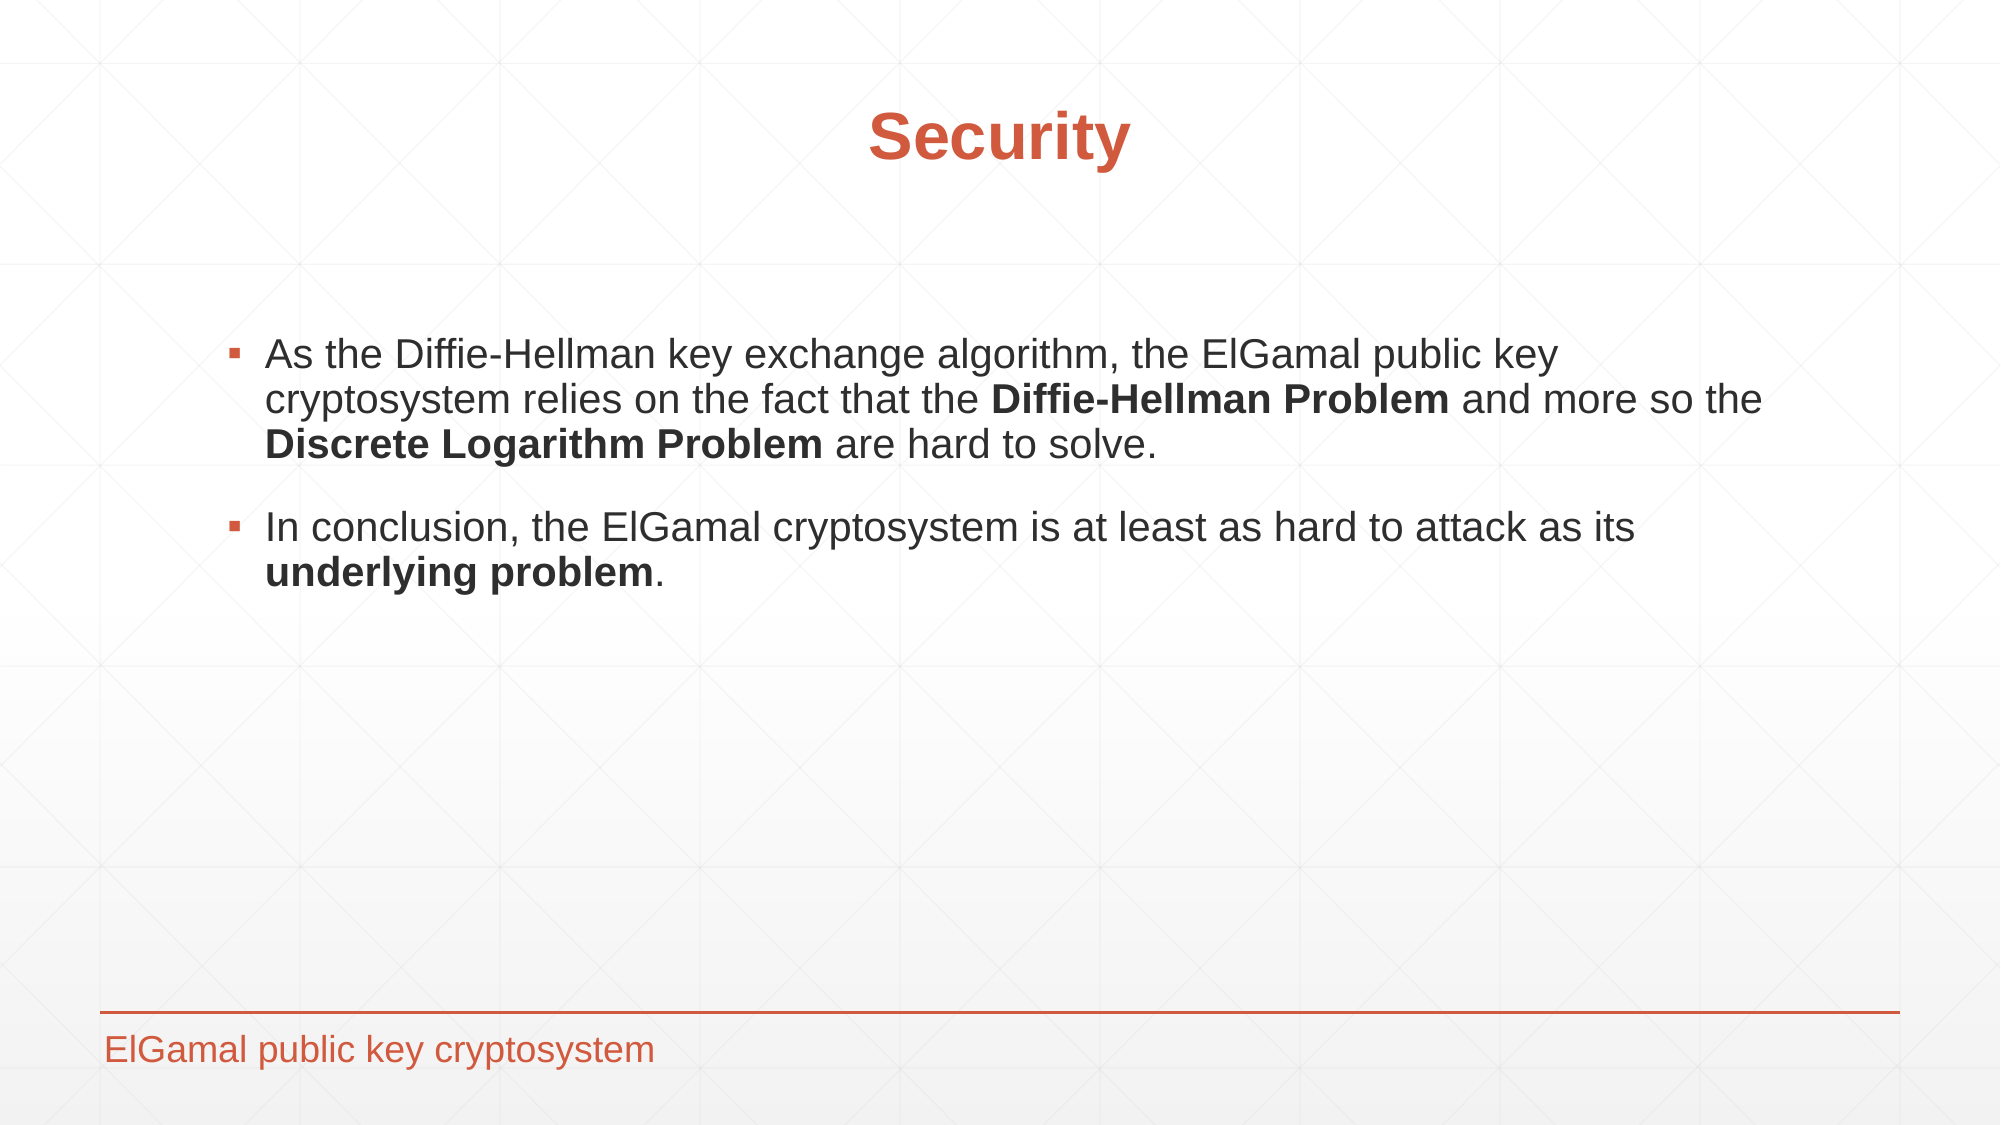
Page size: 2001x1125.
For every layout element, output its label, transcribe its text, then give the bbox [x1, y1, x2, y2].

text_box ElGamal public key cryptosystem [89, 1017, 671, 1077]
list As the Diffie-Hellman key exchange algorithm, the ElGamal public key cryptosystem relies on the fact that the Diffie-Hellman Problem and more so the Discrete Logarithm Problem are hard to solve. In conclusion, the ElGamal cryptosystem is at least as hard to attack as its underlying problem. [212, 324, 1788, 950]
title Security [212, 47, 1788, 182]
